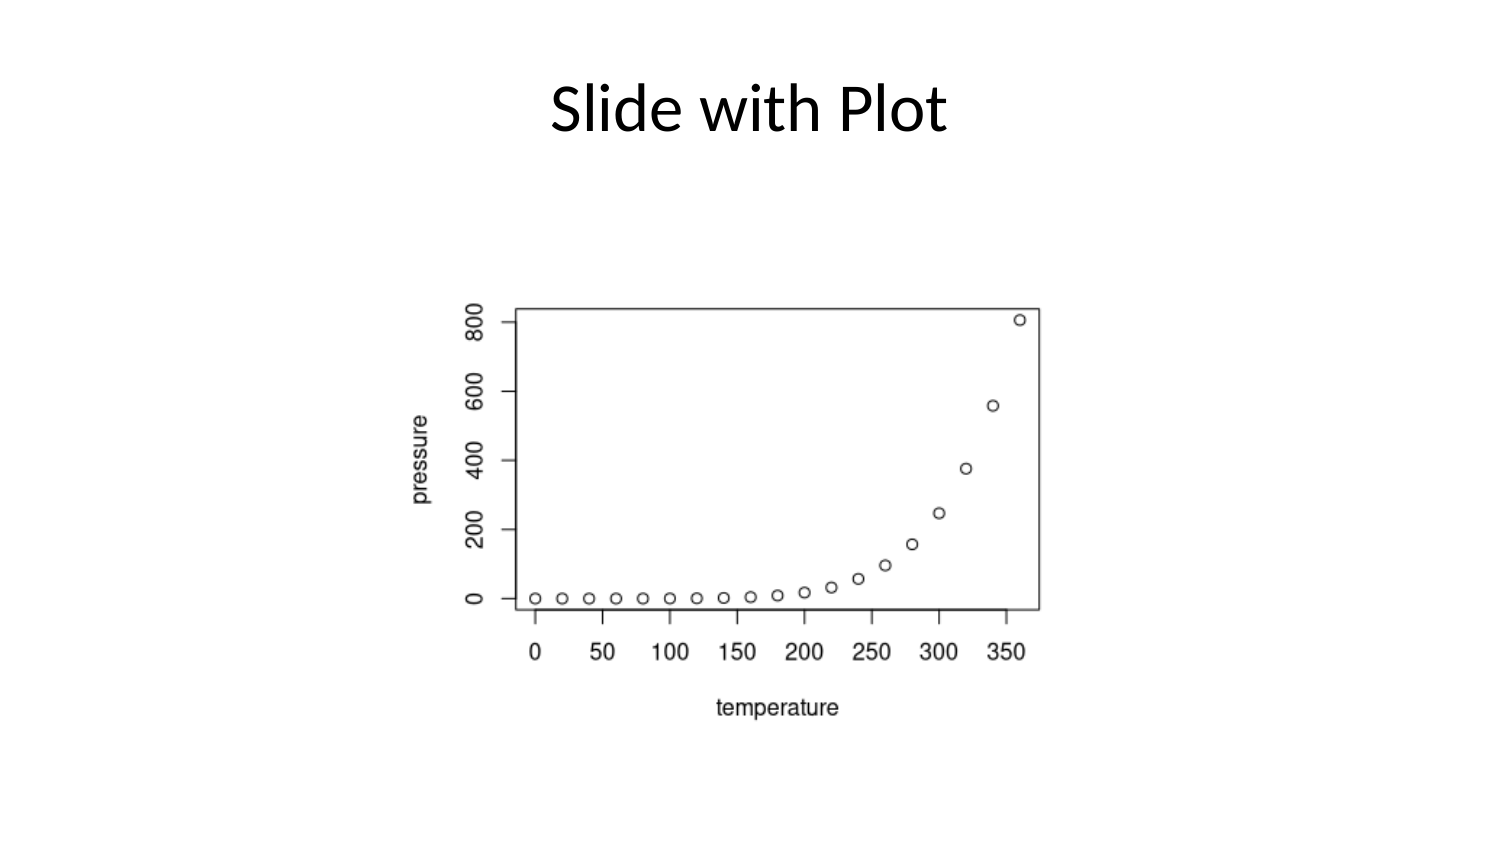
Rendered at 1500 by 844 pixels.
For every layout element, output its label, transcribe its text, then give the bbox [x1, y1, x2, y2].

title Slide with Plot [75, 33, 1425, 175]
picture [401, 195, 1099, 753]
